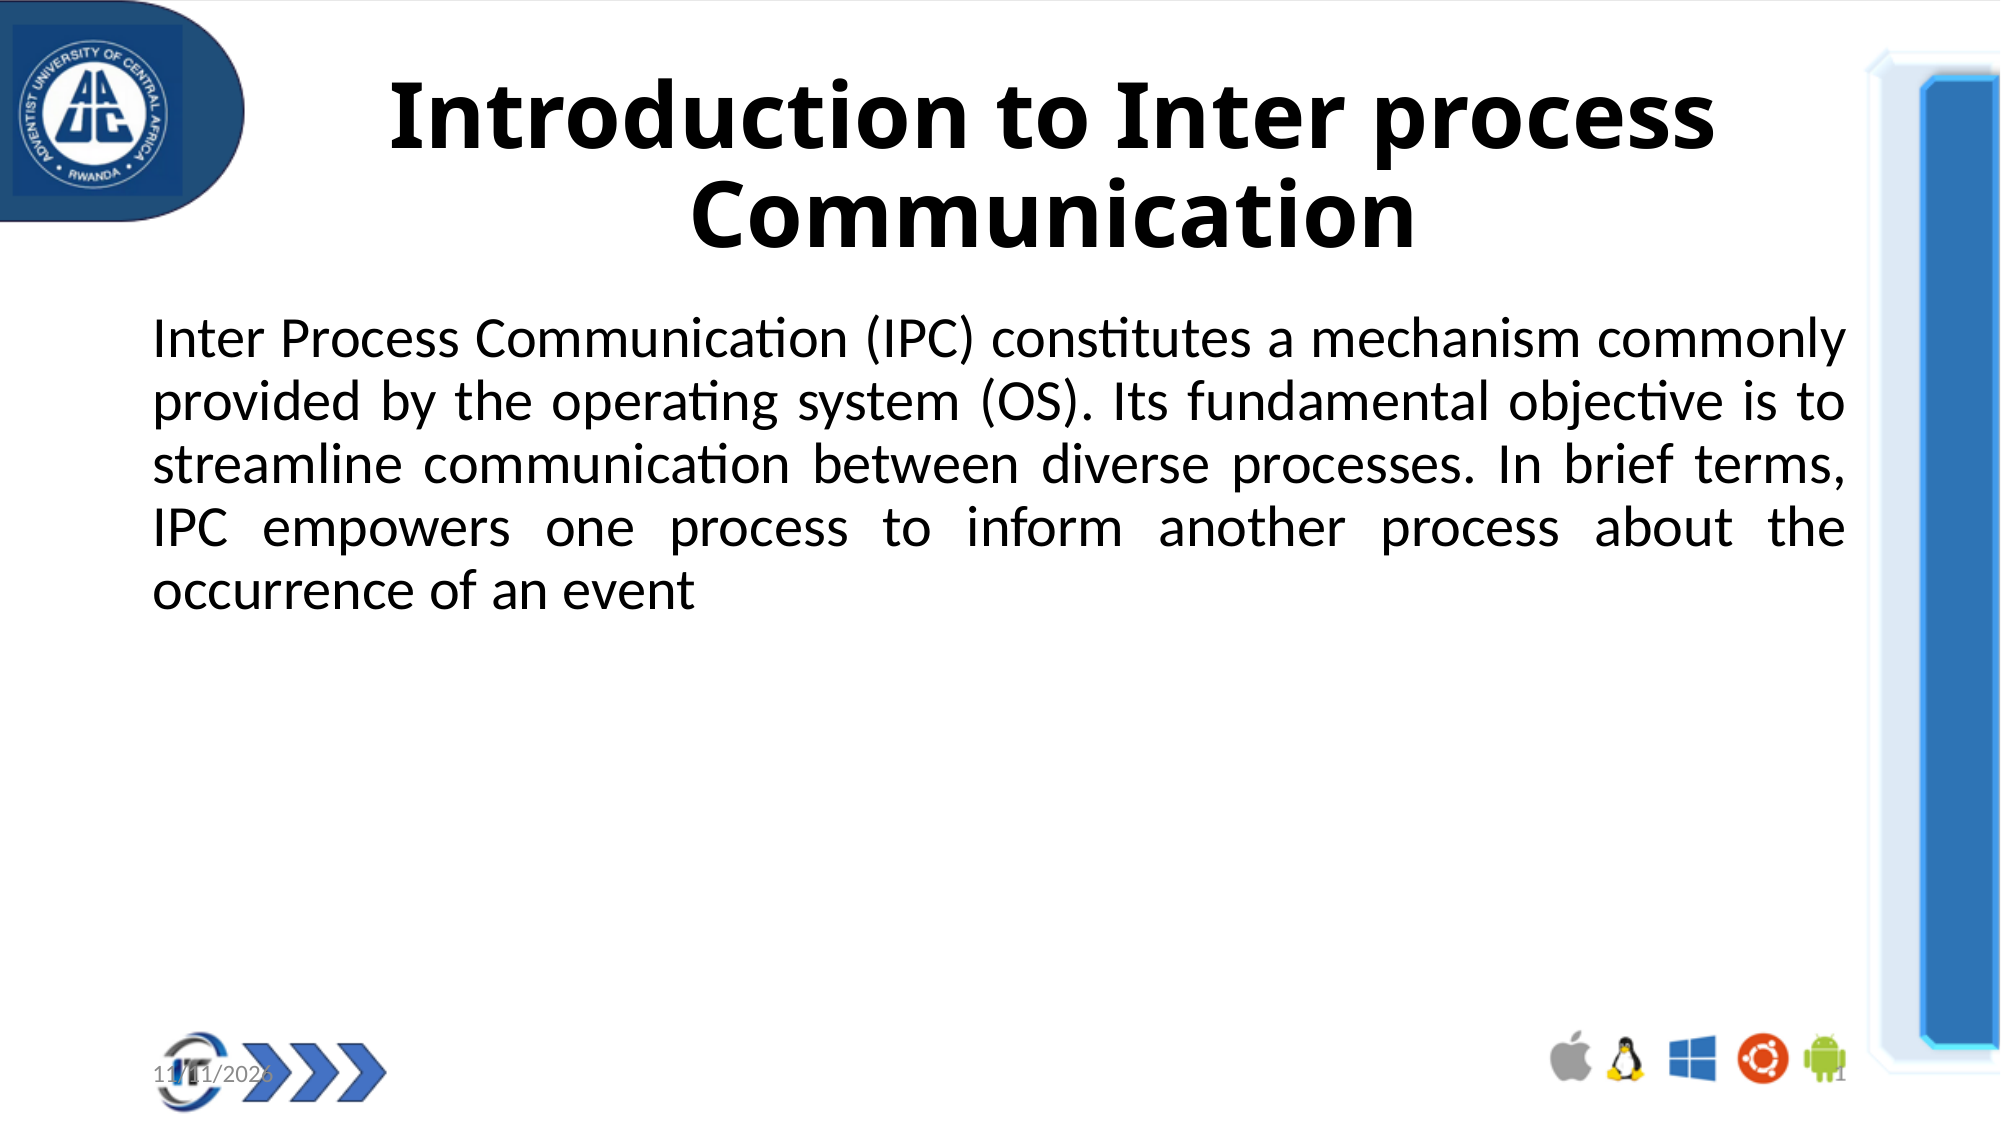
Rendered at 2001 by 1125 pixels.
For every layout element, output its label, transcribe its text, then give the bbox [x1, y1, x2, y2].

list Inter Process Communication (IPC) constitutes a mechanism commonly provided by the operating system (OS). Its fundamental objective is to streamline communication between diverse processes. In brief terms, IPC empowers one process to inform another process about the occurrence of an event [137, 299, 1863, 1014]
picture [0, 0, 2001, 1125]
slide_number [137, 1042, 588, 1103]
title Introduction to Inter process Communication [245, 59, 1863, 278]
